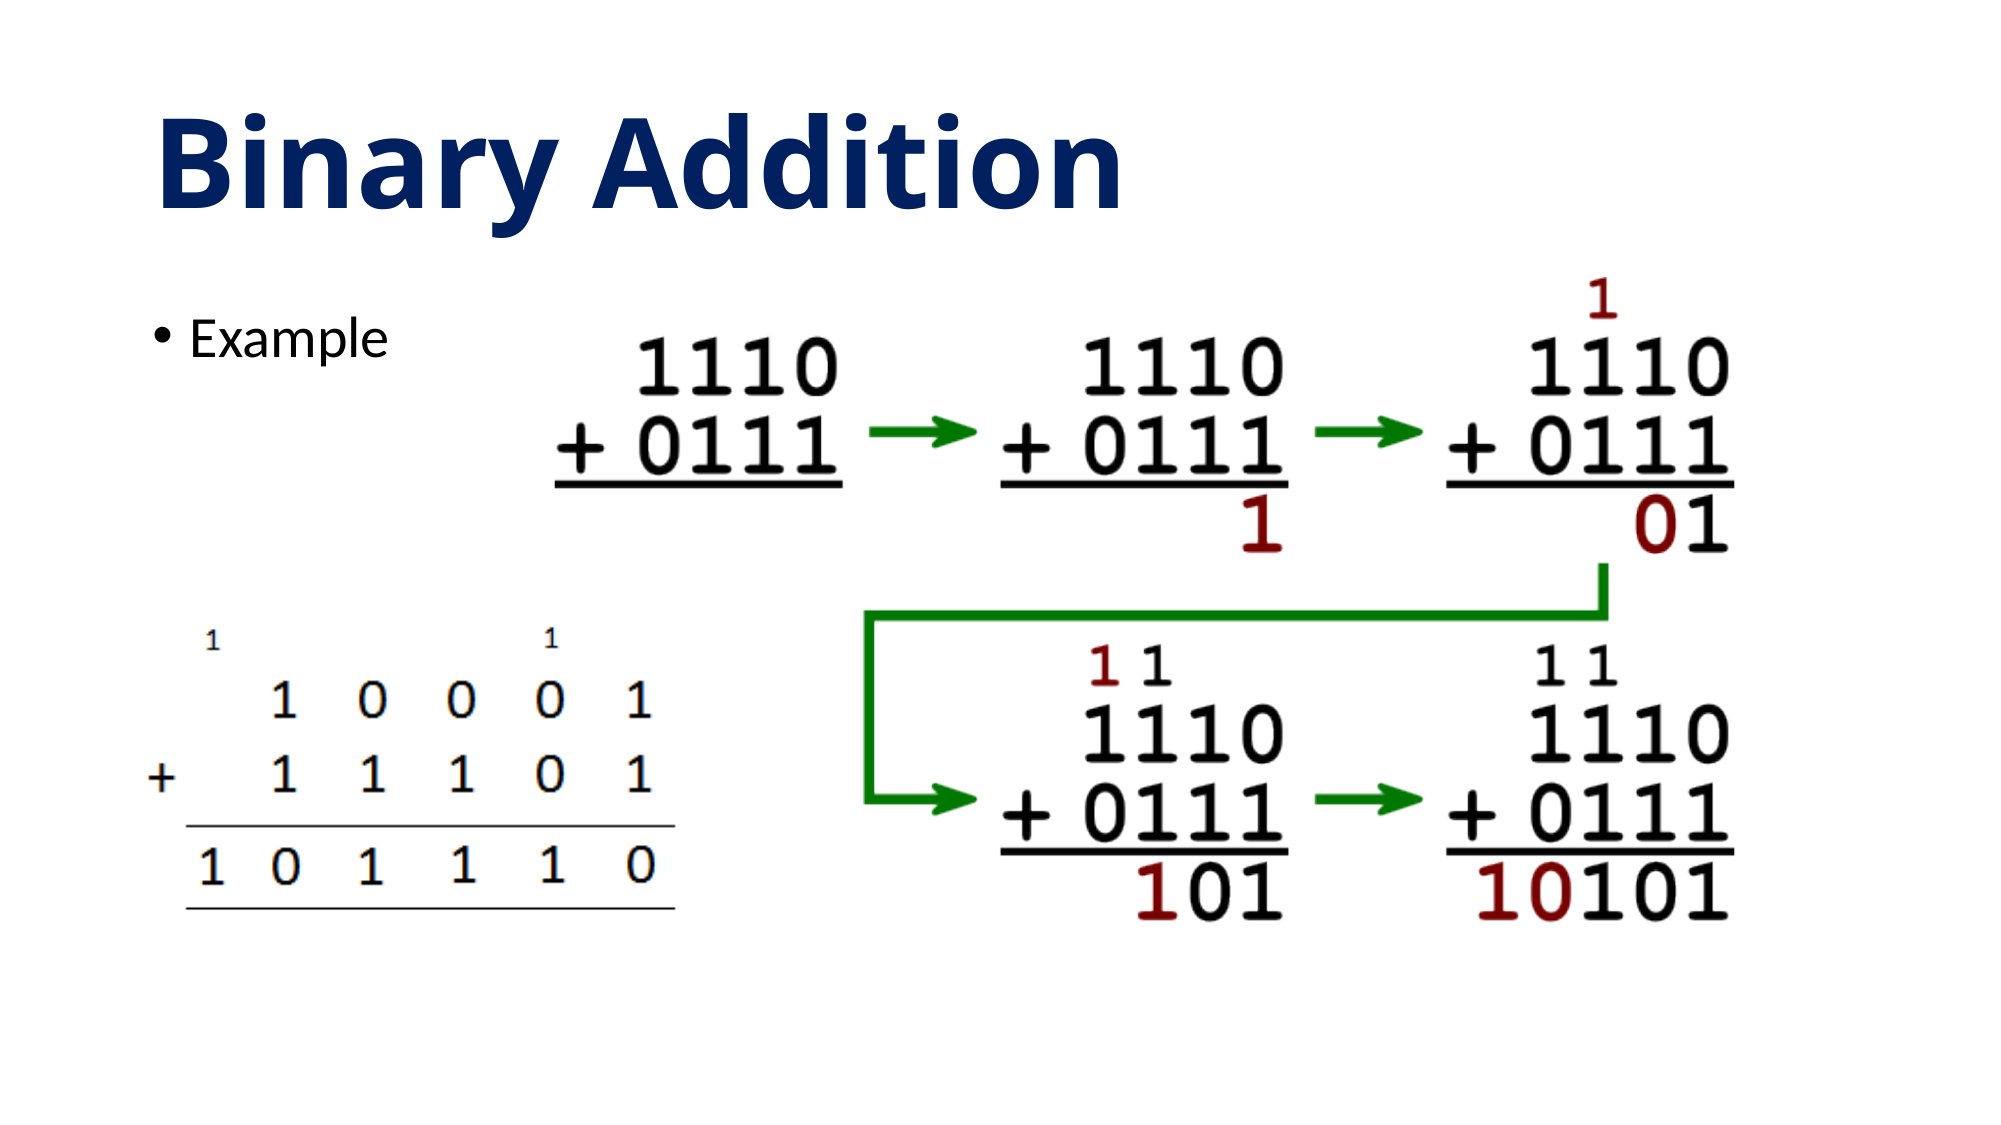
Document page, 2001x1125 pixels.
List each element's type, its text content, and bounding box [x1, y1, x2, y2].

title Binary Addition [137, 59, 1863, 278]
picture [137, 277, 1739, 976]
list Example [137, 299, 459, 404]
